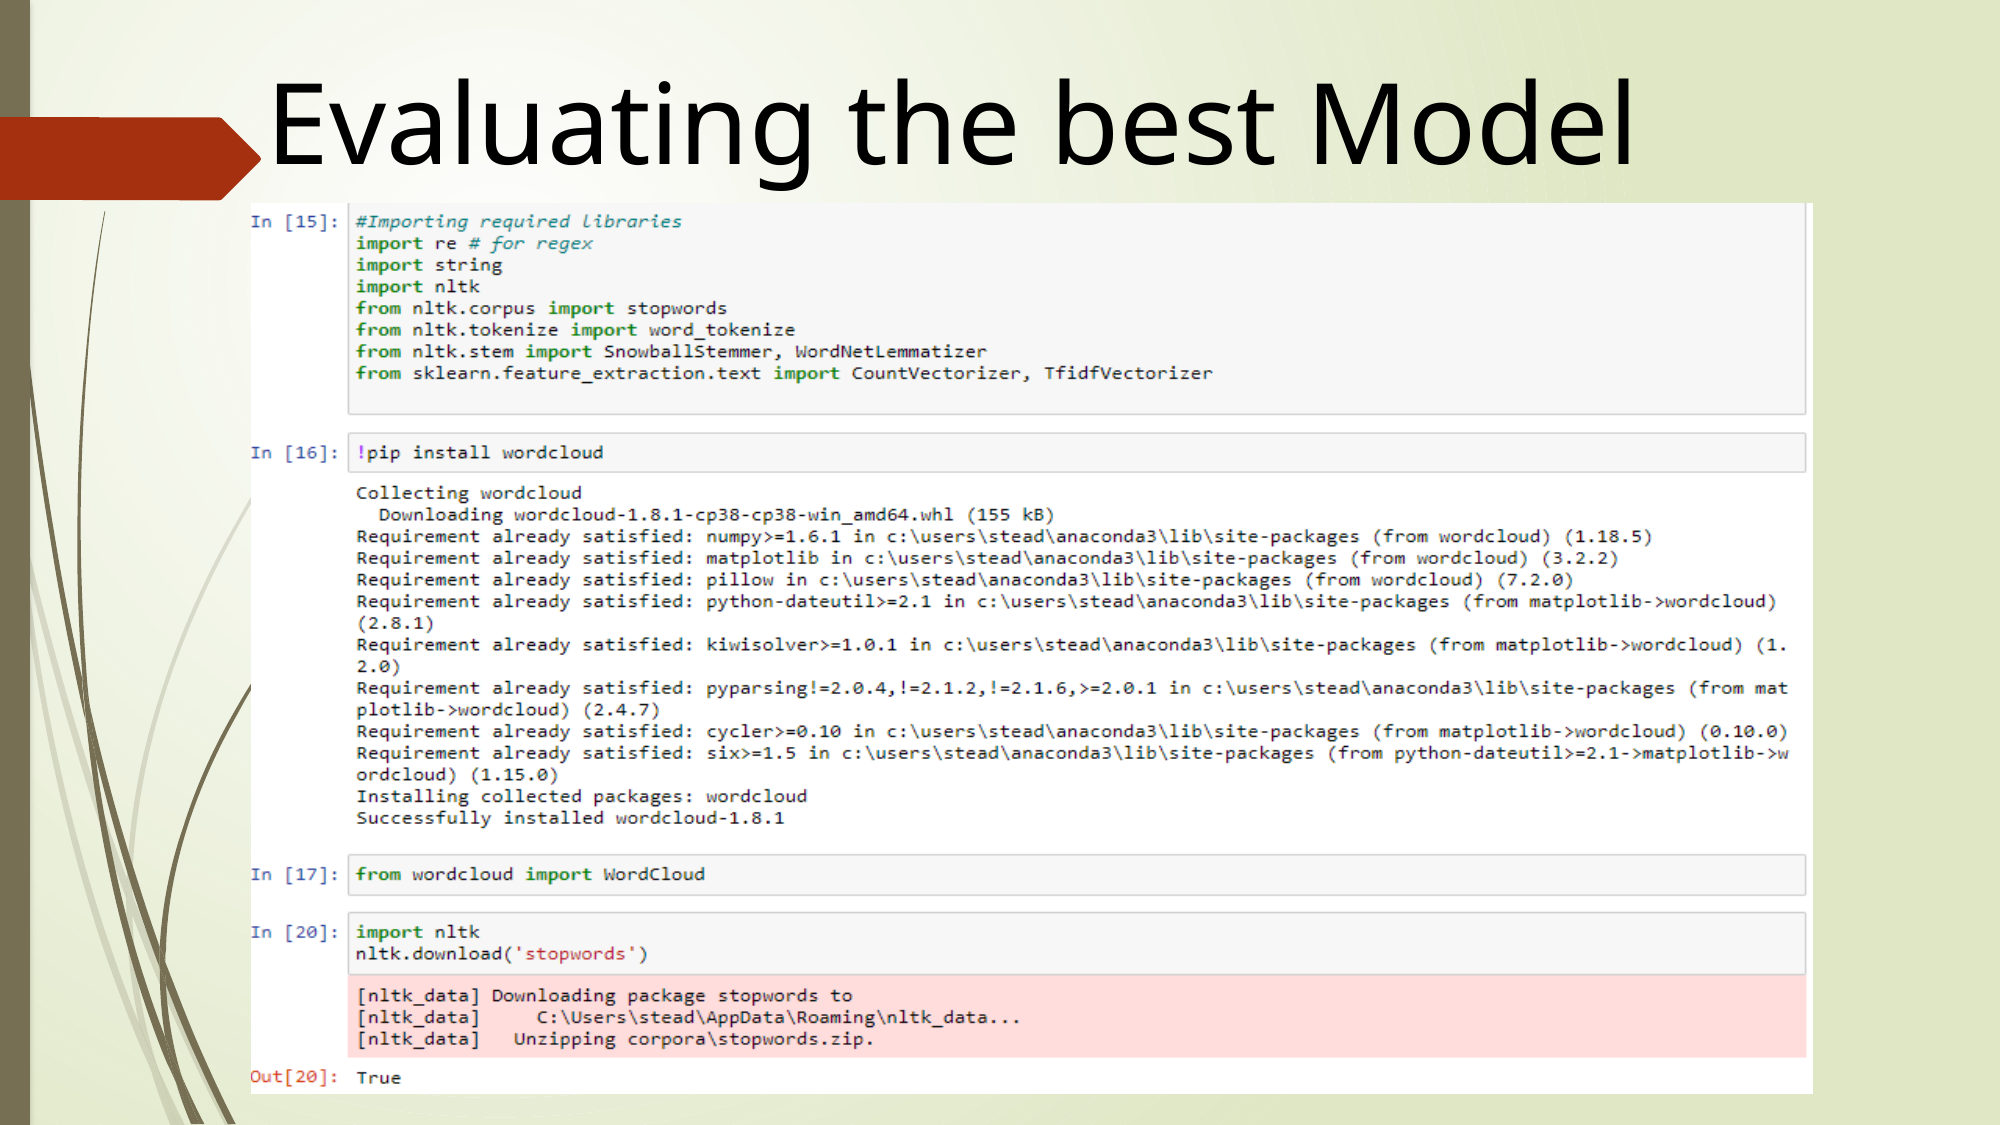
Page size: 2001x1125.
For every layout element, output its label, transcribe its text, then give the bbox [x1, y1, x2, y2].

text_box Evaluating the best Model [251, 44, 1794, 195]
picture [251, 203, 1813, 1095]
